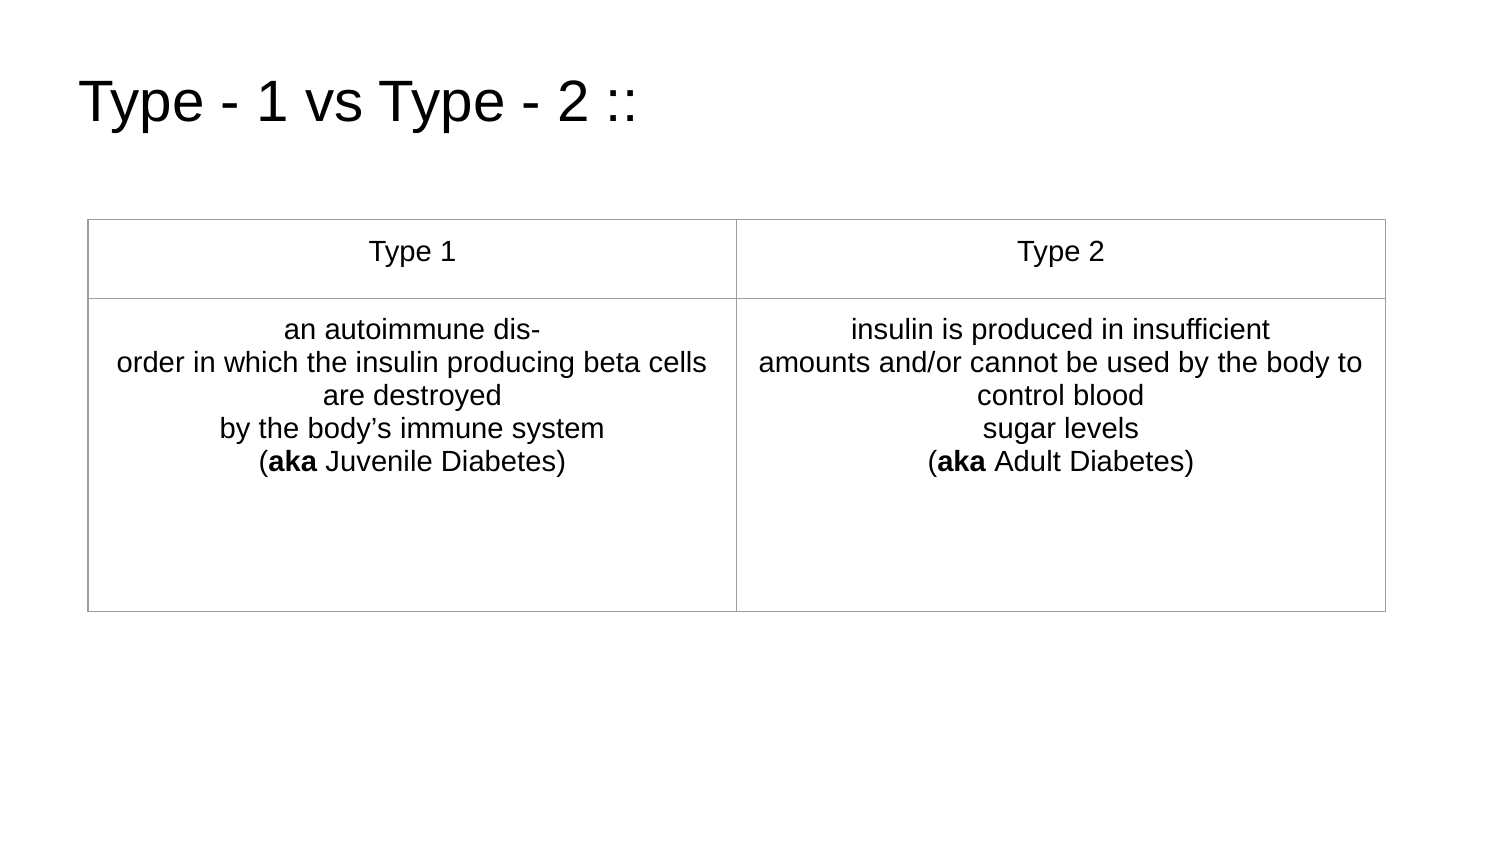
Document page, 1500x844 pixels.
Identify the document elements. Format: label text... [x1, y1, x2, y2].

title Type - 1 vs Type - 2 :: [63, 48, 1461, 143]
table_cell insulin is produced in insufficient amounts and/or cannot be used by the body to control blood sugar levels (aka Adult Diabetes) [737, 299, 1385, 611]
table_header Type 2 [737, 220, 1385, 298]
table_header Type 1 [89, 220, 736, 298]
table_cell an autoimmune dis- order in which the insulin producing beta cells are destroyed by the body’s immune system (aka Juvenile Diabetes) [89, 299, 736, 611]
